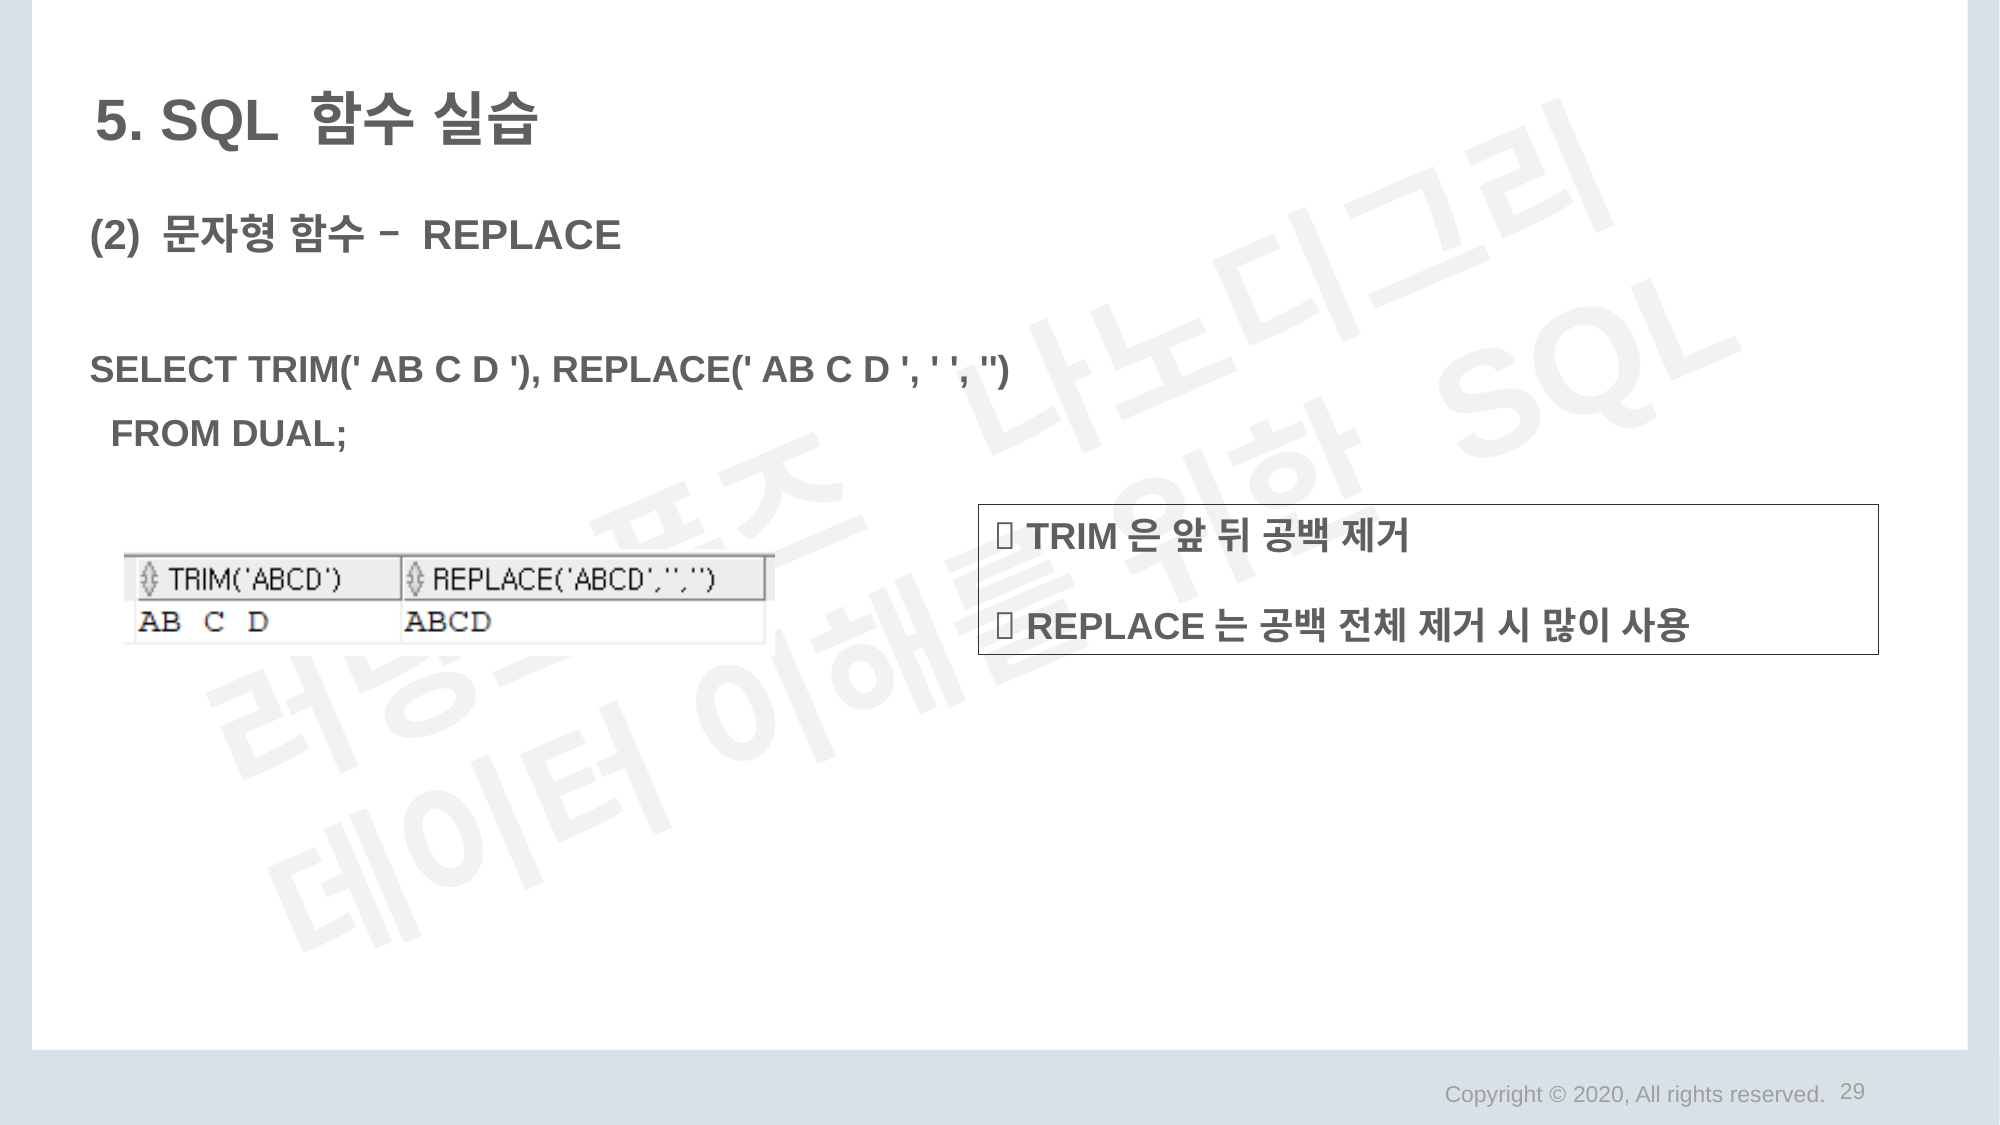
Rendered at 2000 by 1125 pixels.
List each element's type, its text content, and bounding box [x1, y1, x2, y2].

list (2) 문자형 함수 – REPLACE SELECT TRIM(' AB C D '), REPLACE(' AB C D ', ' ', '') FROM DUAL; [74, 200, 1871, 465]
title 5. SQL 함수 실습 [81, 75, 1877, 170]
text_box  TRIM은 앞 뒤 공백 제거  REPLACE는 공백 전체 제거 시 많이 사용 [978, 504, 1879, 655]
picture [124, 549, 775, 656]
